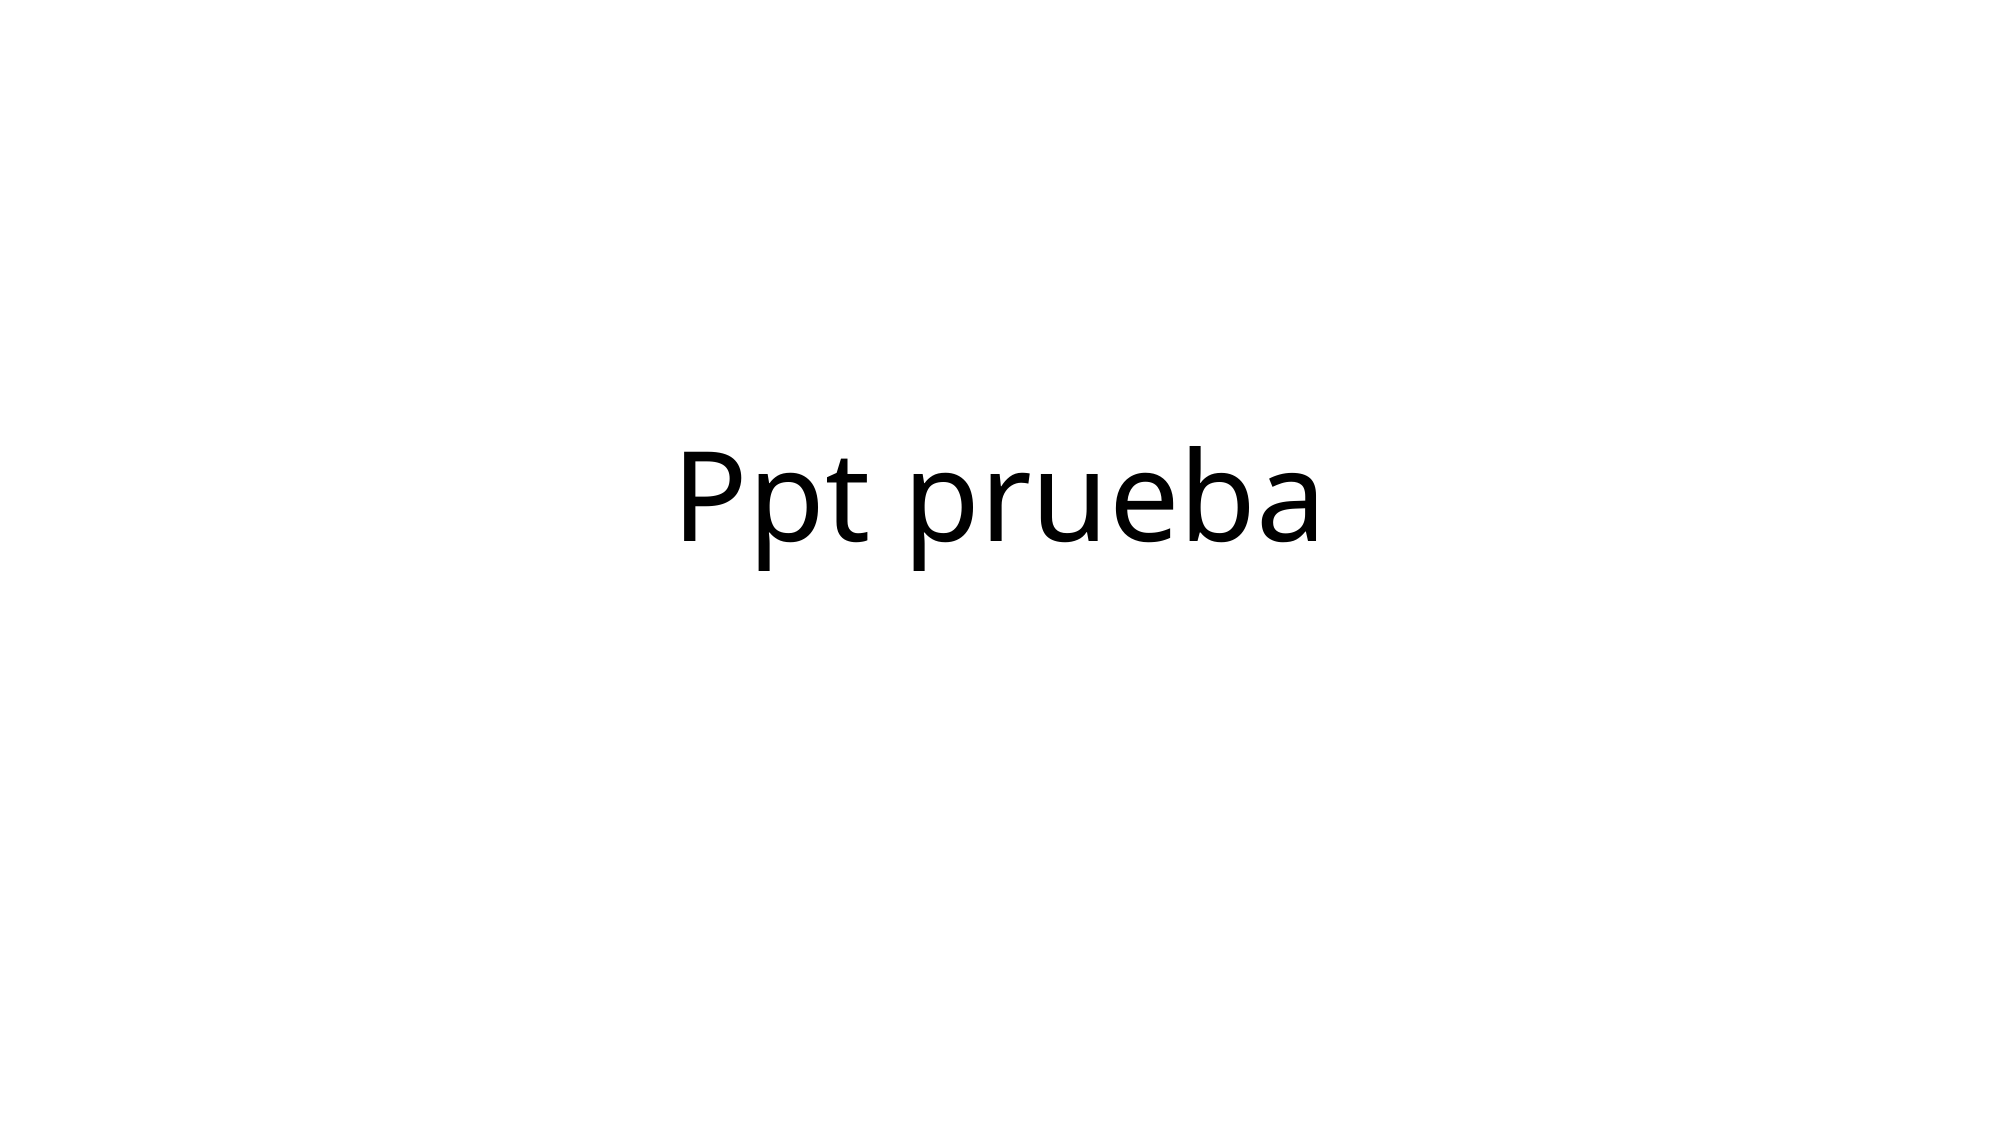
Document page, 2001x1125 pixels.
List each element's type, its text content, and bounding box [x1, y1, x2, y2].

title Ppt prueba [249, 184, 1750, 576]
